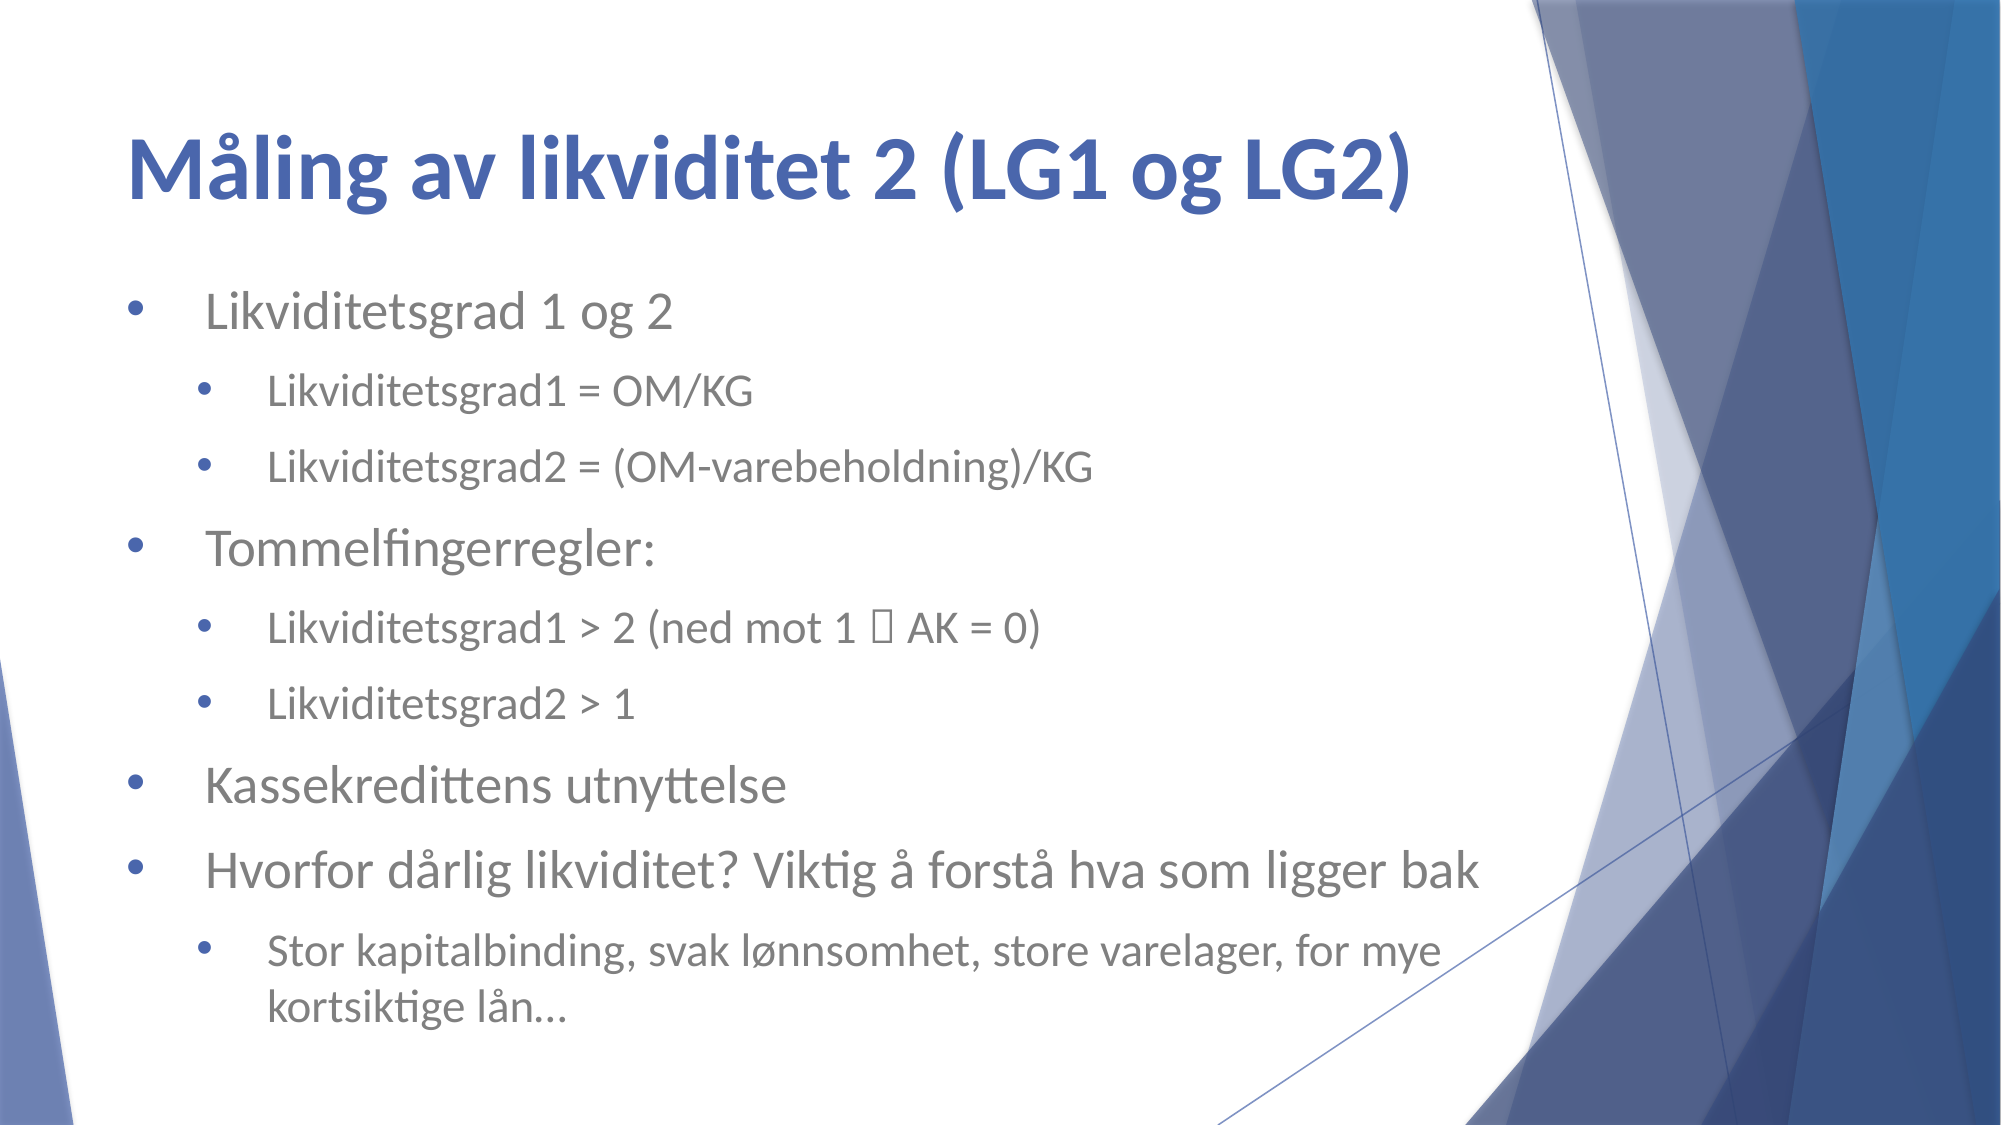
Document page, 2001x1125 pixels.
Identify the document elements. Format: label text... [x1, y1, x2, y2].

list Likviditetsgrad 1 og 2 Likviditetsgrad1 = OM/KG Likviditetsgrad2 = (OM-varebeholdning)/KG Tommelfingerregler: Likviditetsgrad1 > 2 (ned mot 1  AK = 0) Likviditetsgrad2 > 1 Kassekredittens utnyttelse Hvorfor dårlig likviditet? Viktig å forstå hva som ligger bak Stor kapitalbinding, svak lønnsomhet, store varelager, for mye kortsiktige lån… [111, 267, 1615, 1047]
title Måling av likviditet 2 (LG1 og LG2) [111, 99, 1522, 267]
